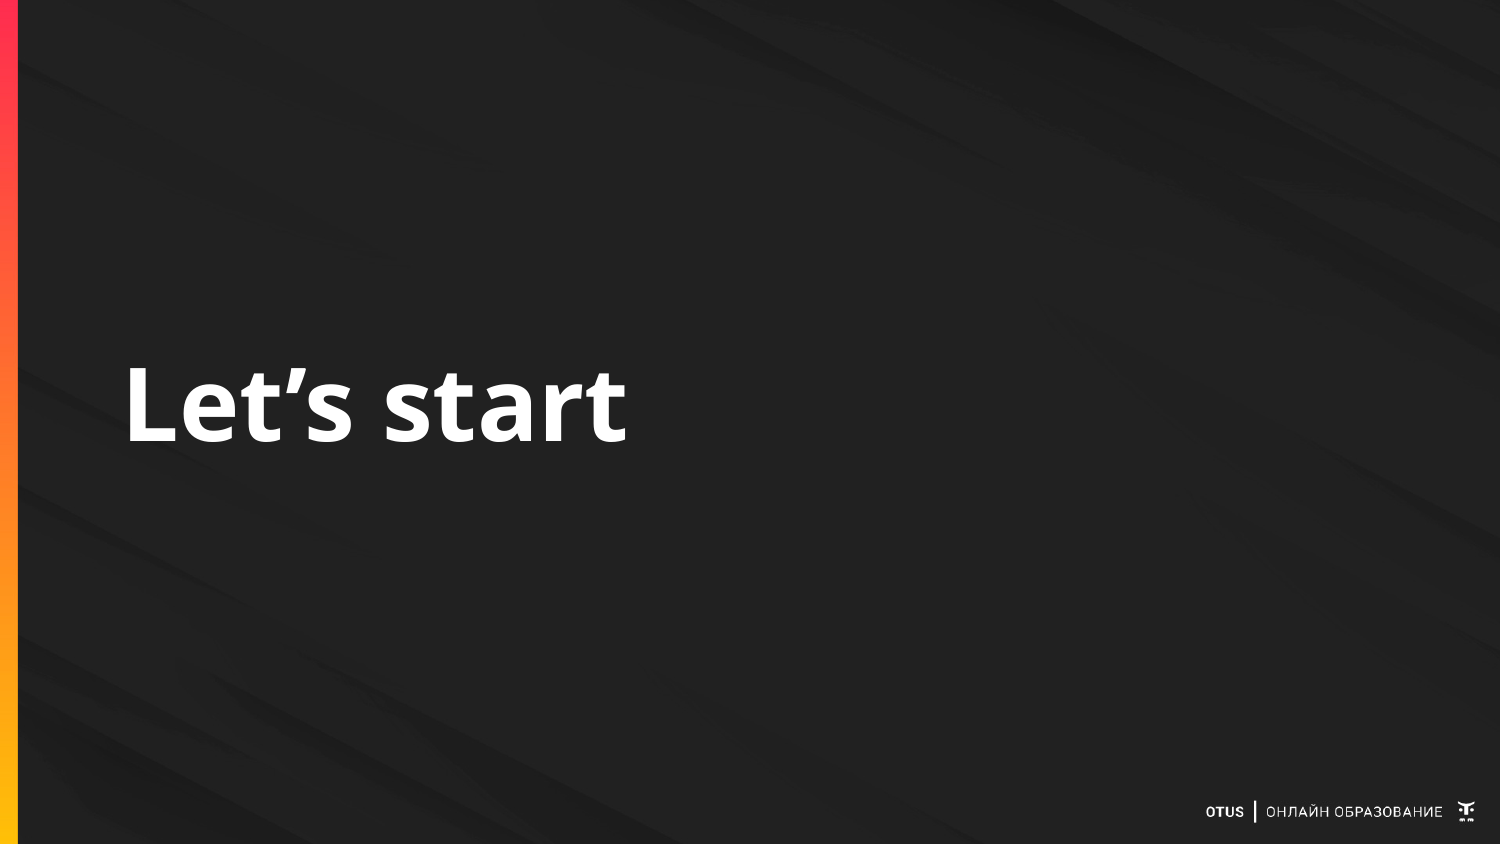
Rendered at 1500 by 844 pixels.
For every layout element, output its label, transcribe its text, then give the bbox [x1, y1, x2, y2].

picture [0, 0, 1500, 844]
title Let’s start [106, 65, 1371, 737]
